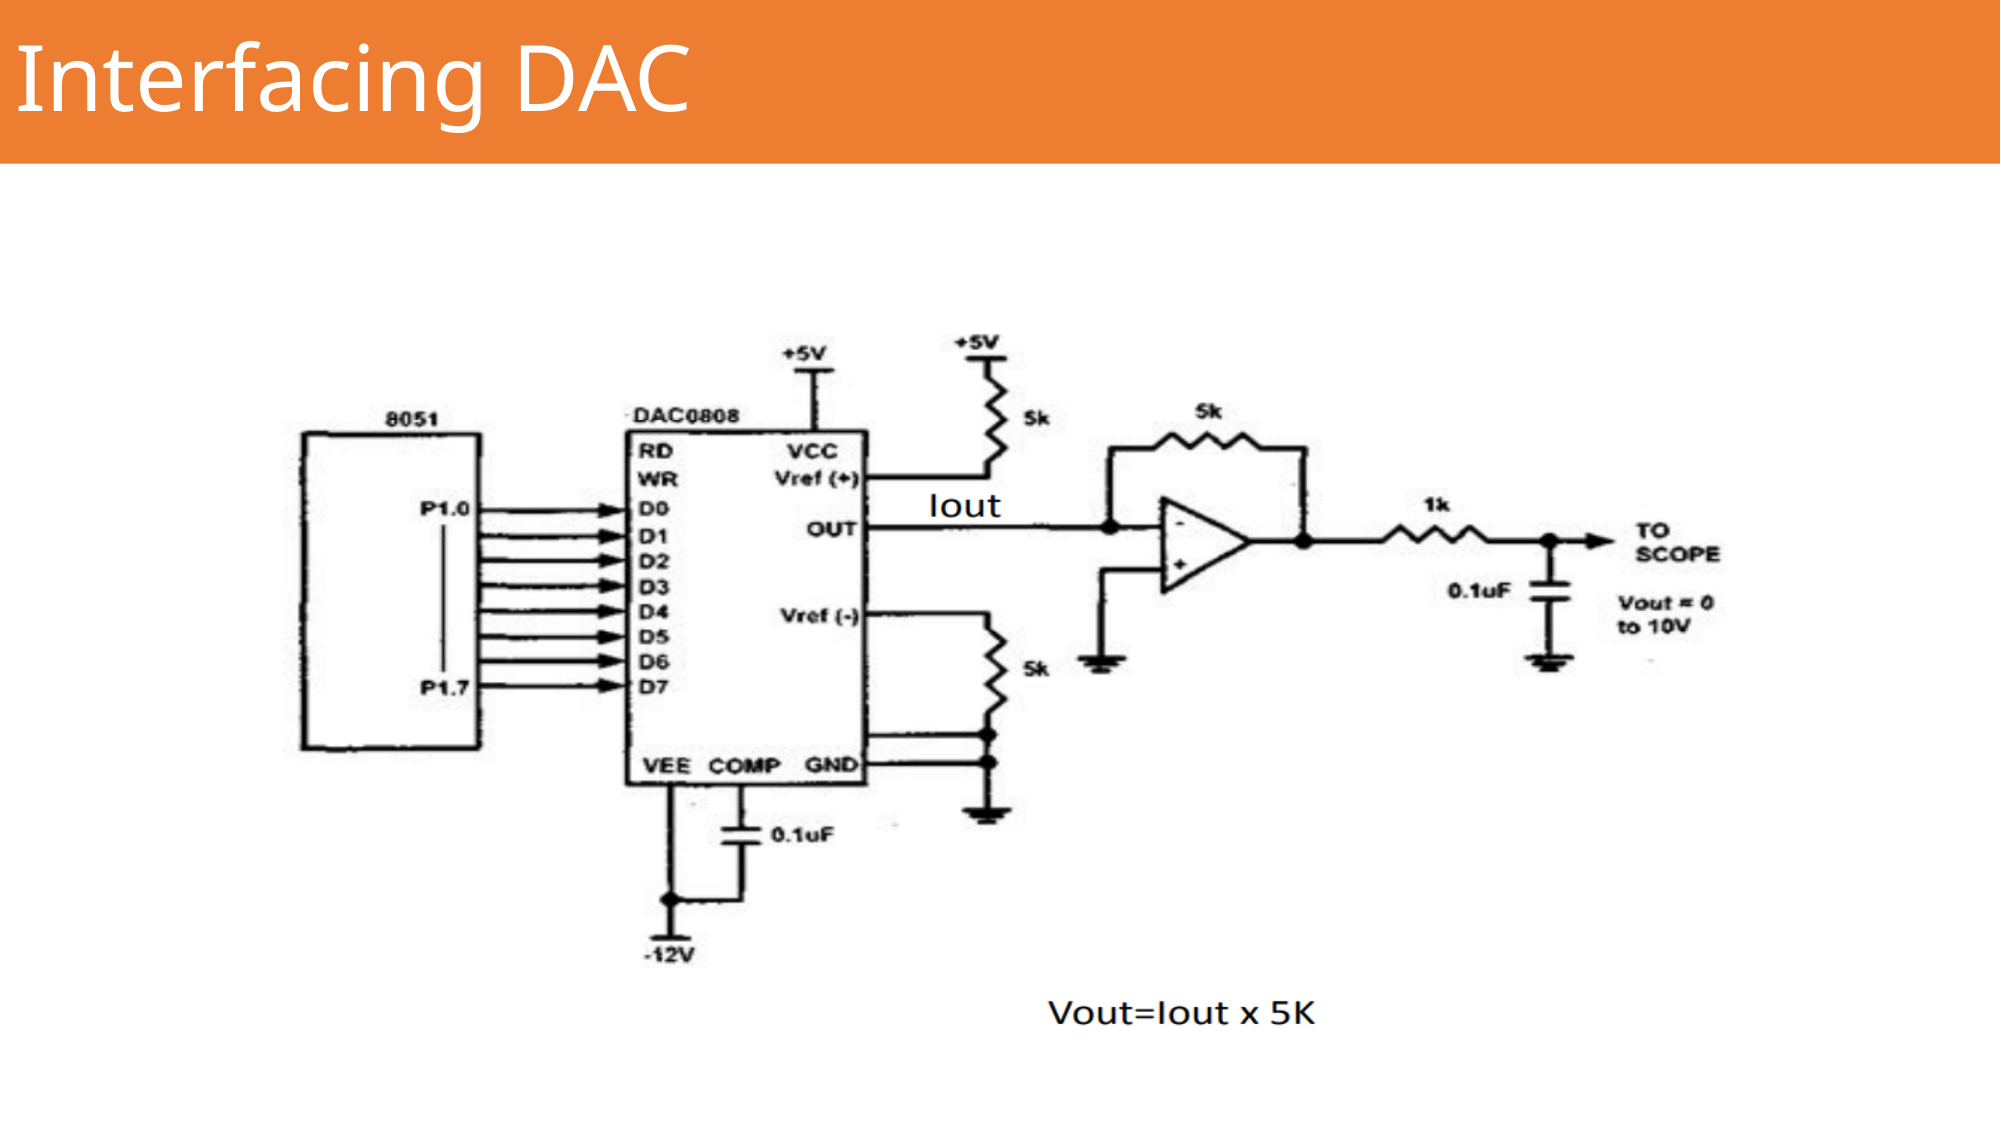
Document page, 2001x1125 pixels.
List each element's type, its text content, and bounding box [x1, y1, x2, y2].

title Interfacing DAC [0, 0, 2000, 164]
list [250, 332, 1750, 1047]
